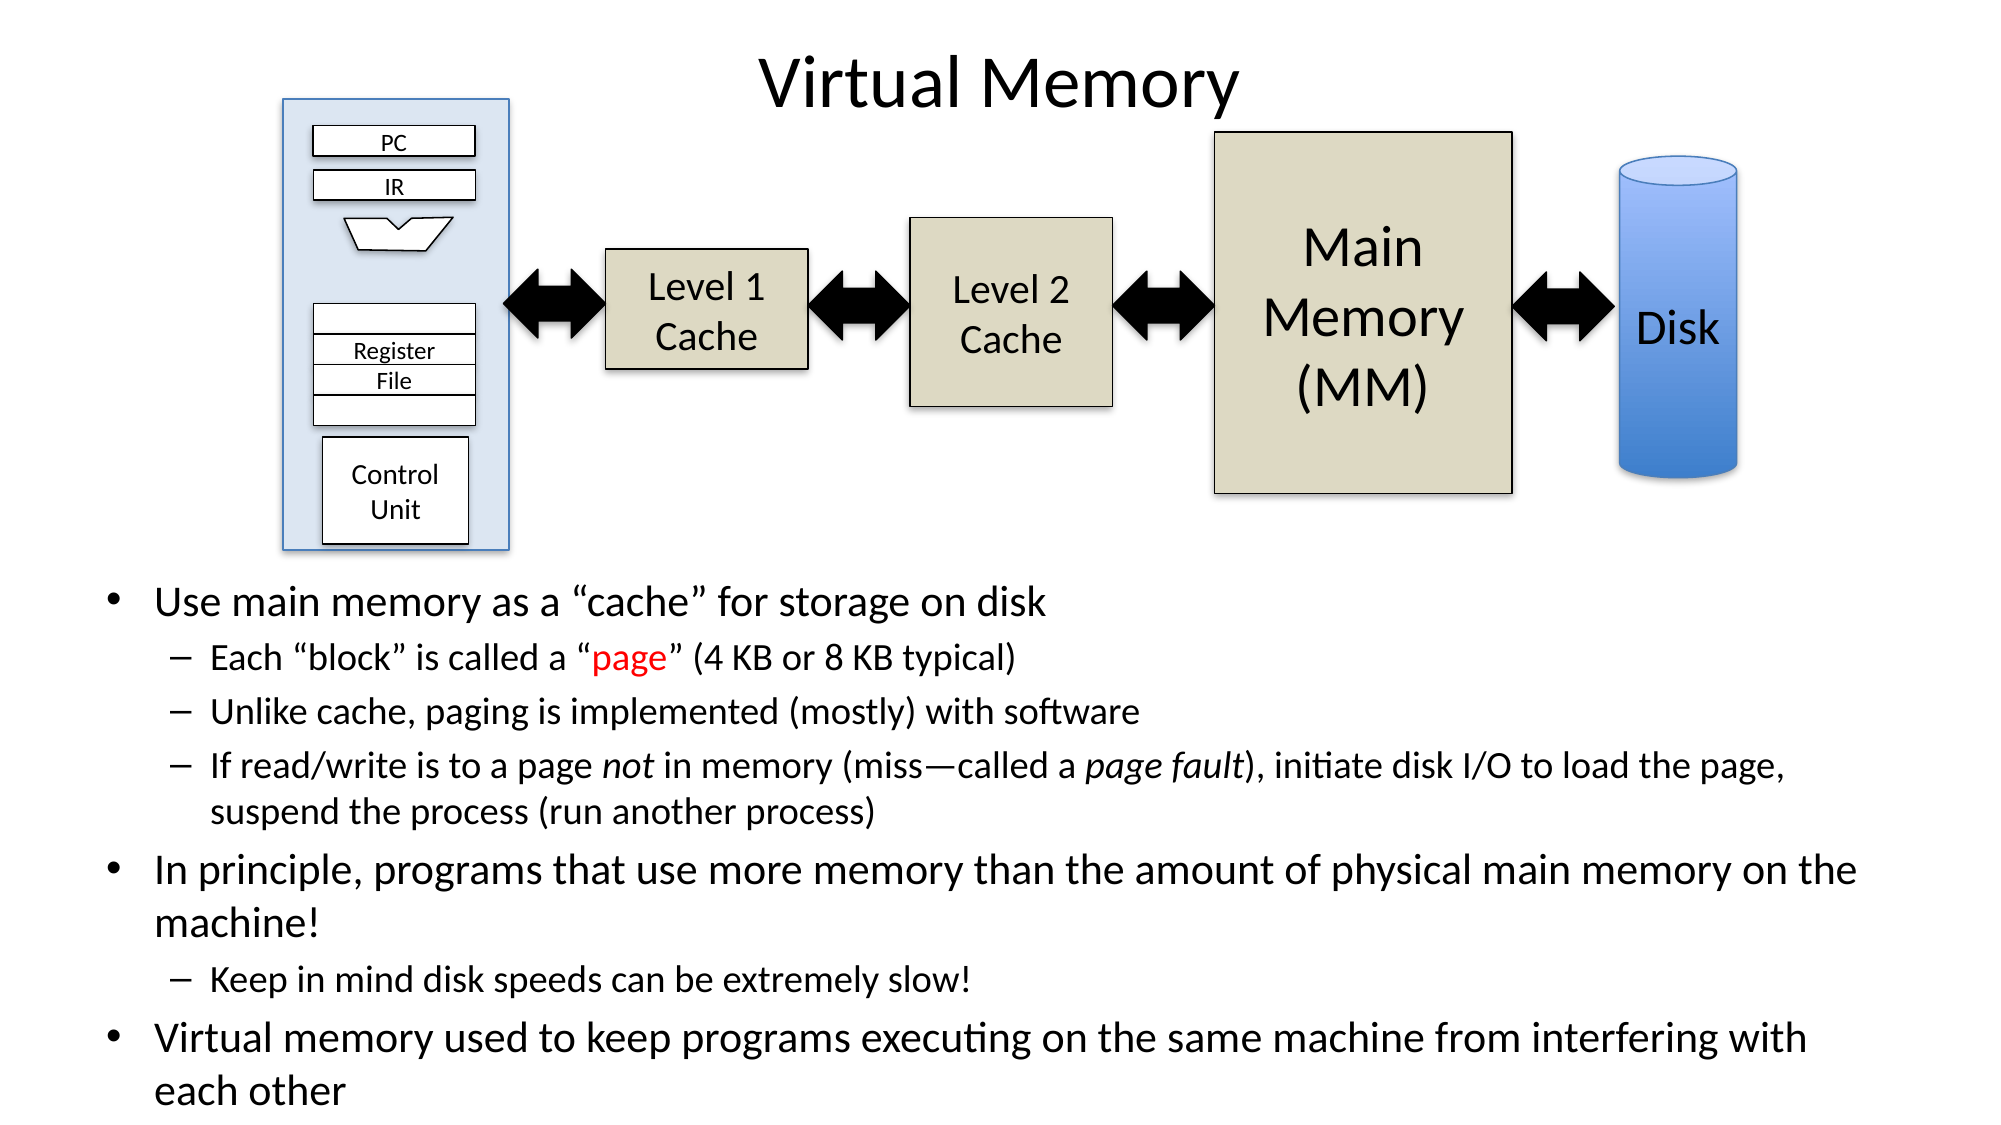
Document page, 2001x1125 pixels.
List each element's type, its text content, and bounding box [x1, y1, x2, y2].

list Use main memory as a “cache” for storage on disk Each “block” is called a “page” (4 KB or 8 KB typical) Unlike cache, paging is implemented (mostly) with software If read/write is to a page not in memory (miss—called a page fault), initiate disk I/O to load the page, suspend the process (run another process) In principle, programs that use more memory than the amount of physical main memory on the machine! Keep in mind disk speeds can be extremely slow! Virtual memory used to keep programs executing on the same machine from interfering with each other [91, 564, 1904, 1125]
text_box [282, 98, 1737, 551]
title Virtual Memory [324, 7, 1675, 97]
